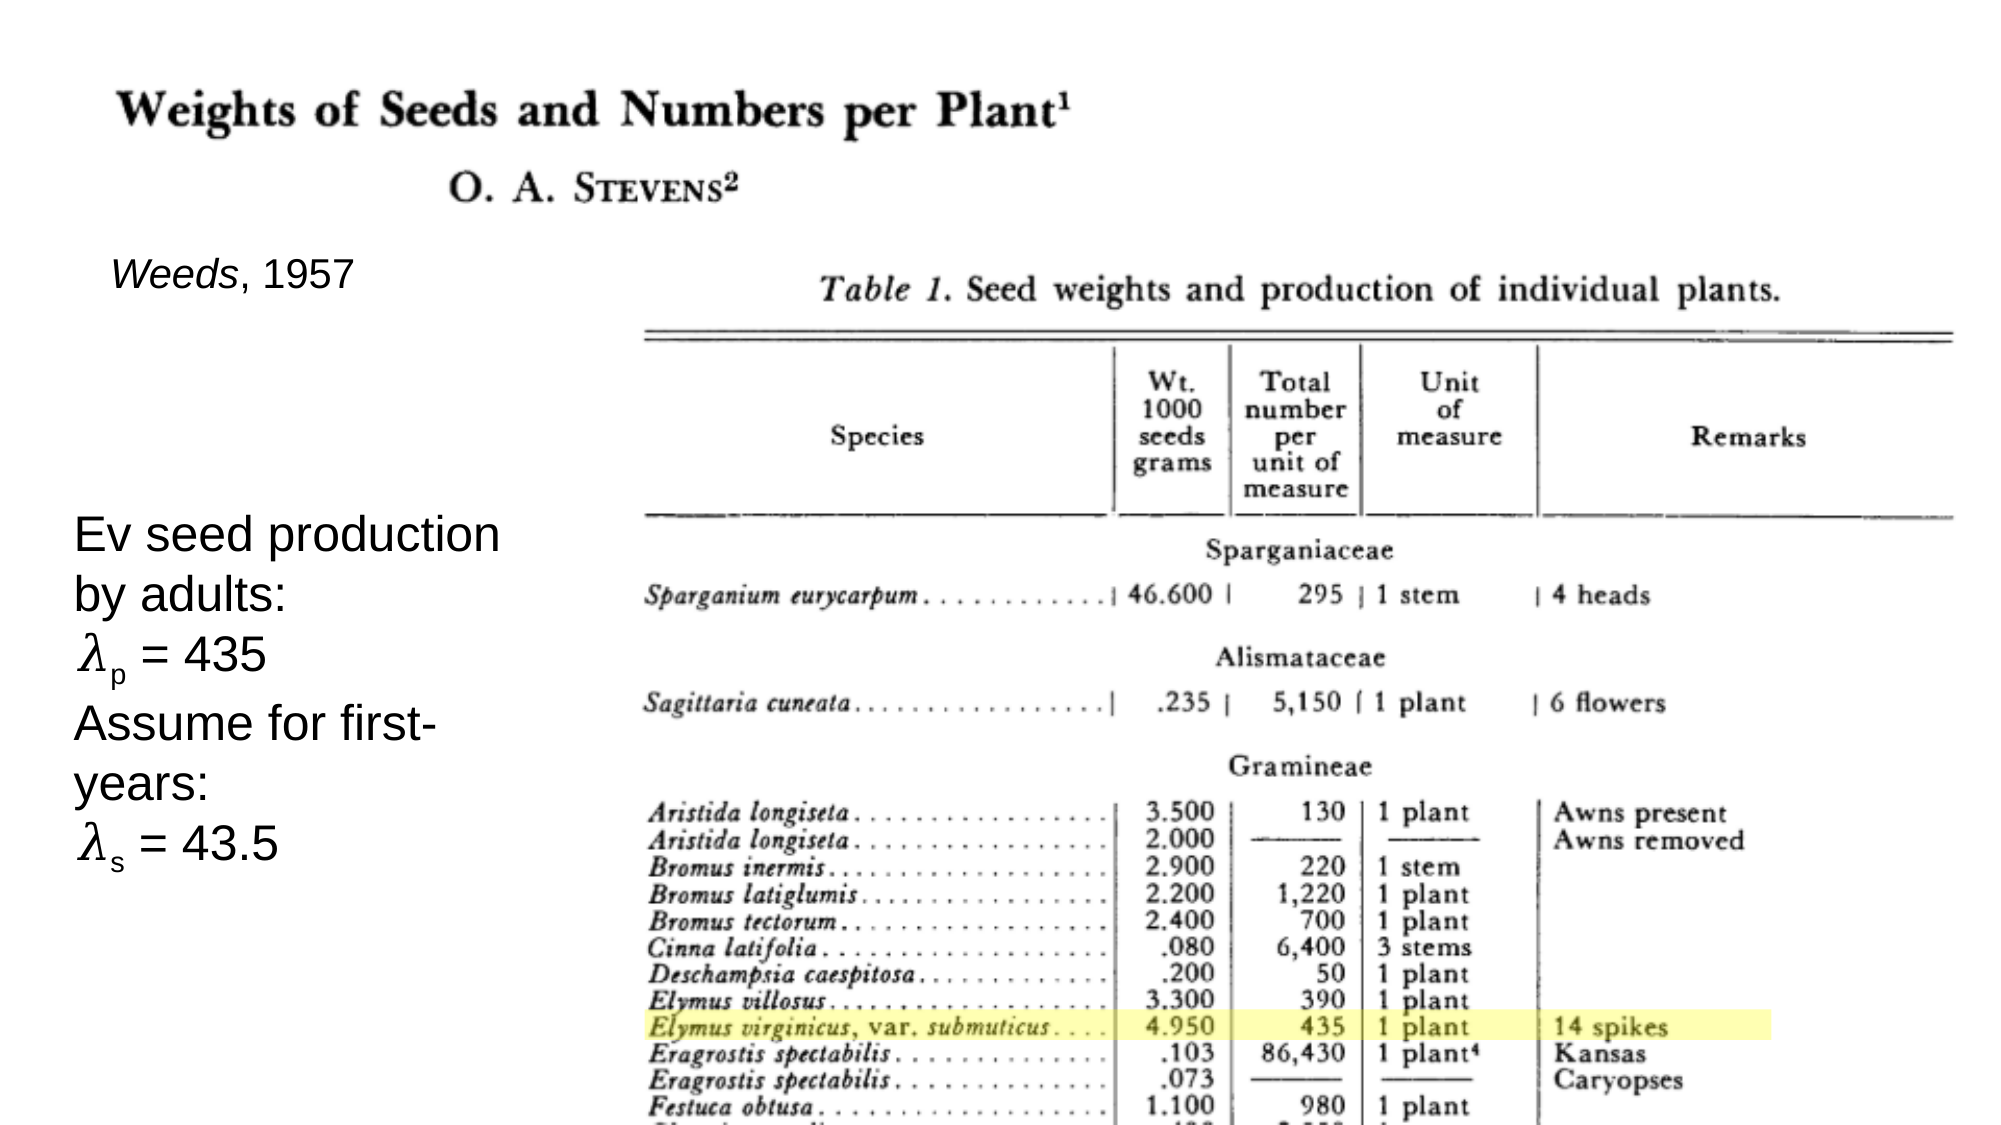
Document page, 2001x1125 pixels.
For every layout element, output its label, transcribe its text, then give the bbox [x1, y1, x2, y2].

picture [622, 239, 1985, 1125]
picture [95, 0, 1113, 228]
text_box Weeds, 1957 [95, 239, 430, 305]
text_box Ev seed production by adults: 𝜆p = 435 Assume for first-years: 𝜆s = 43.5 [58, 494, 572, 886]
